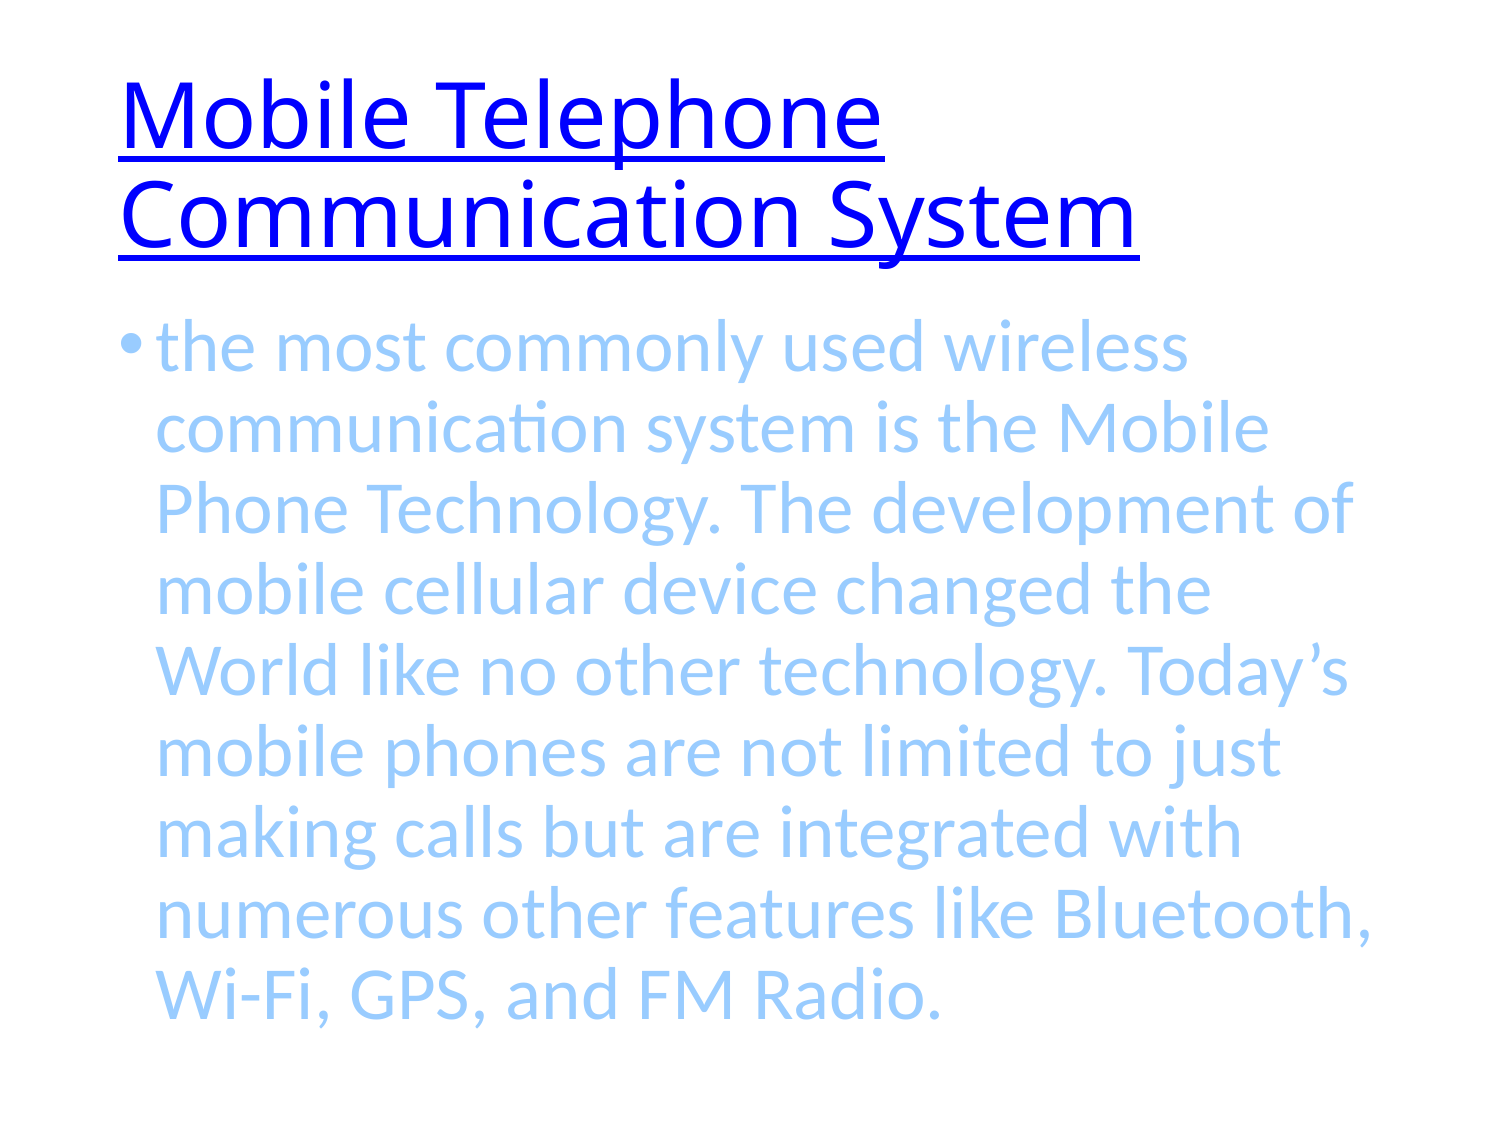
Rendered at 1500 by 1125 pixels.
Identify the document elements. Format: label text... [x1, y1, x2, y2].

title Mobile Telephone Communication System [103, 59, 1397, 278]
list the most commonly used wireless communication system is the Mobile Phone Technology. The development of mobile cellular device changed the World like no other technology. Today’s mobile phones are not limited to just making calls but are integrated with numerous other features like Bluetooth, Wi-Fi, GPS, and FM Radio. [103, 299, 1397, 1014]
